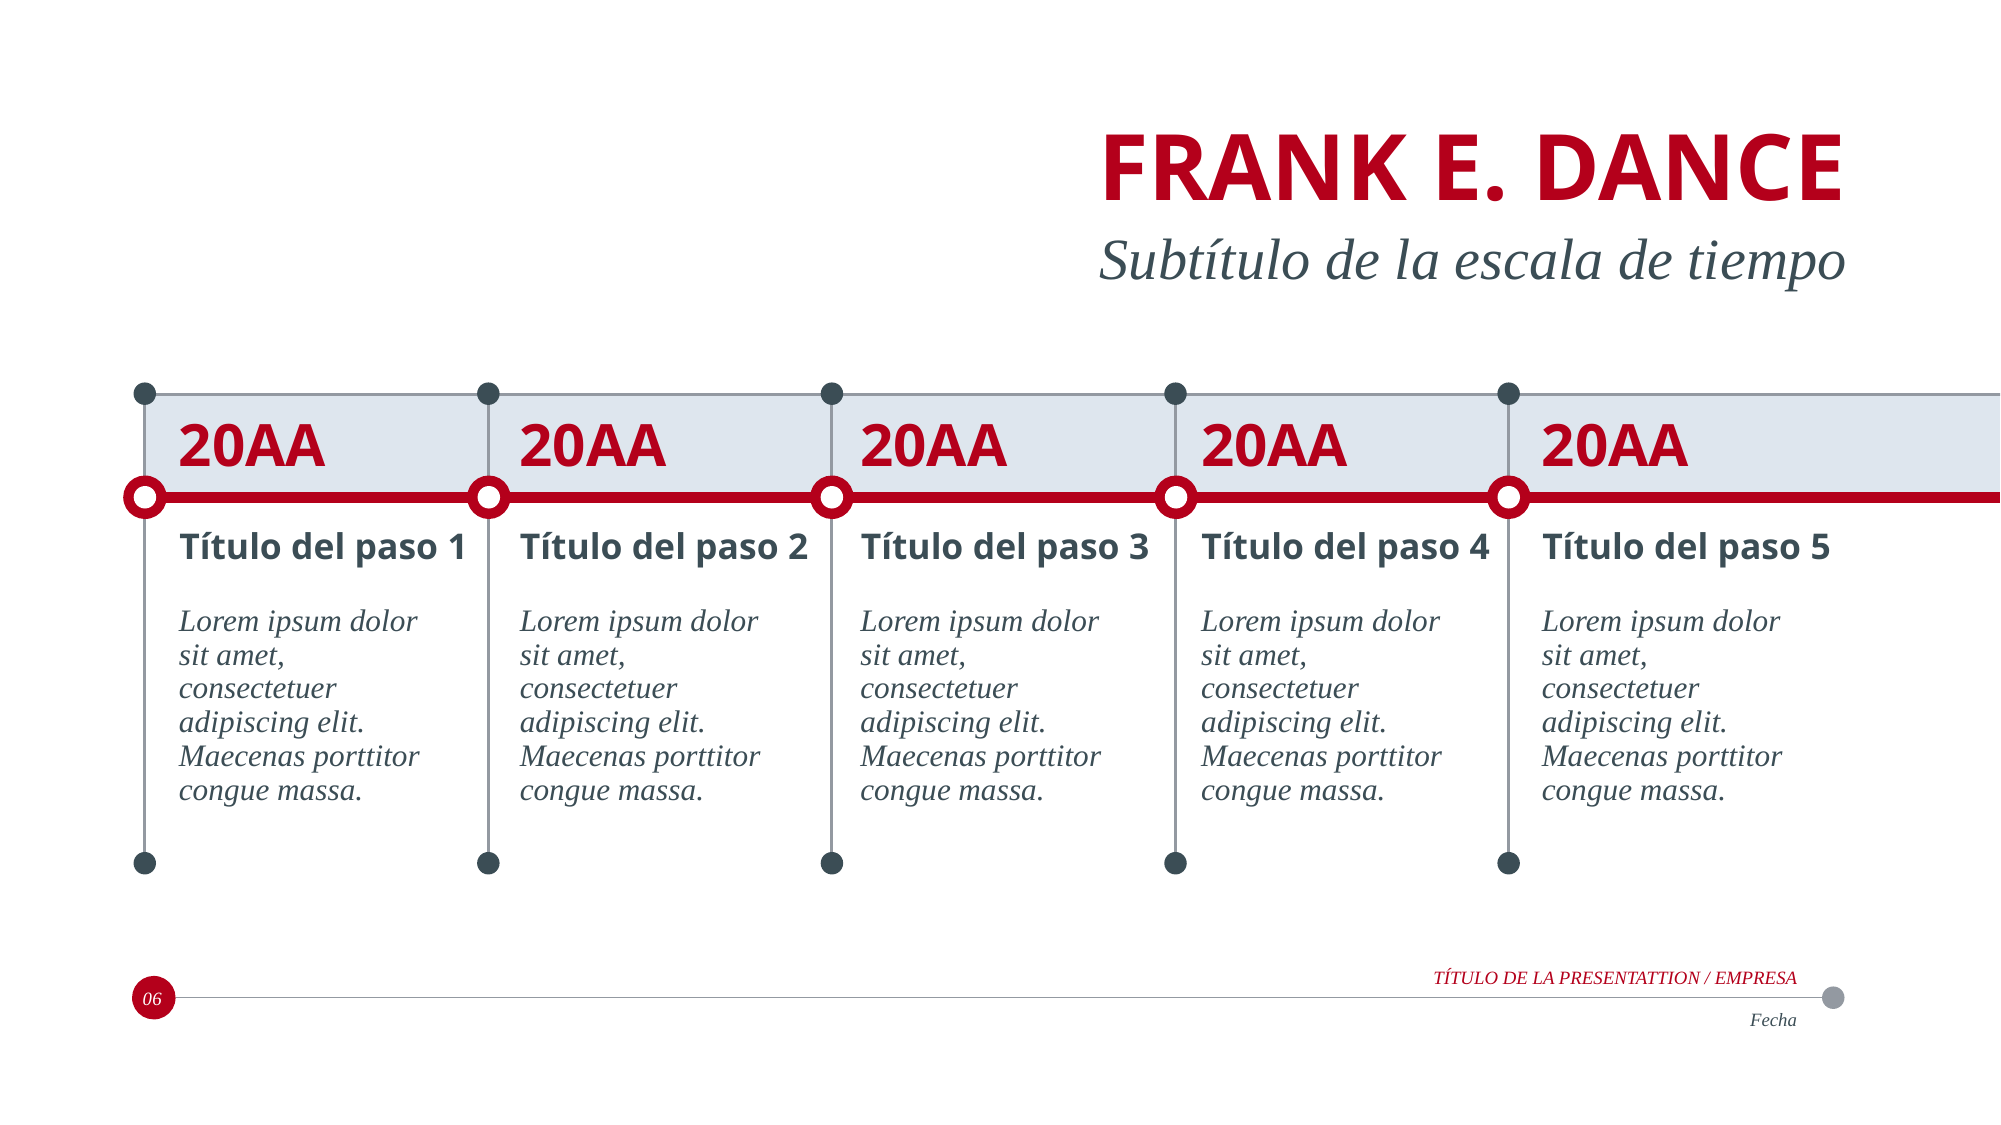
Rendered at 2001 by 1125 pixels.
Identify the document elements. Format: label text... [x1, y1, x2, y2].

slide_number Fecha [1362, 998, 1813, 1041]
list Título del paso 5 [1527, 521, 1864, 582]
list Título del paso 1 [164, 521, 501, 582]
list Título del paso 3 [845, 521, 1183, 582]
list Lorem ipsum dolor sit amet, consectetuer adipiscing elit. Maecenas porttitor congue massa. [845, 597, 1124, 830]
list Lorem ipsum dolor sit amet, consectetuer adipiscing elit. Maecenas porttitor congue massa. [1186, 597, 1465, 830]
subtitle Subtítulo de la escala de tiempo [448, 221, 1862, 301]
list Título del paso 4 [1186, 521, 1524, 582]
list Lorem ipsum dolor sit amet, consectetuer adipiscing elit. Maecenas porttitor congue massa. [163, 597, 443, 830]
title FRANK E. DANCE [448, 97, 1862, 221]
list Lorem ipsum dolor sit amet, consectetuer adipiscing elit. Maecenas porttitor congue massa. [1526, 597, 1806, 830]
list 20AA [1526, 408, 1806, 483]
list 20AA [163, 408, 443, 483]
list 20AA [1186, 408, 1465, 483]
list Lorem ipsum dolor sit amet, consectetuer adipiscing elit. Maecenas porttitor congue massa. [504, 597, 784, 830]
list 20AA [504, 408, 784, 483]
slide_number 06 [125, 967, 179, 1028]
list Título del paso 2 [505, 521, 842, 582]
list 20AA [845, 408, 1124, 483]
footer TÍTULO DE LA PRESENTATTION / EMPRESA [1362, 956, 1813, 998]
